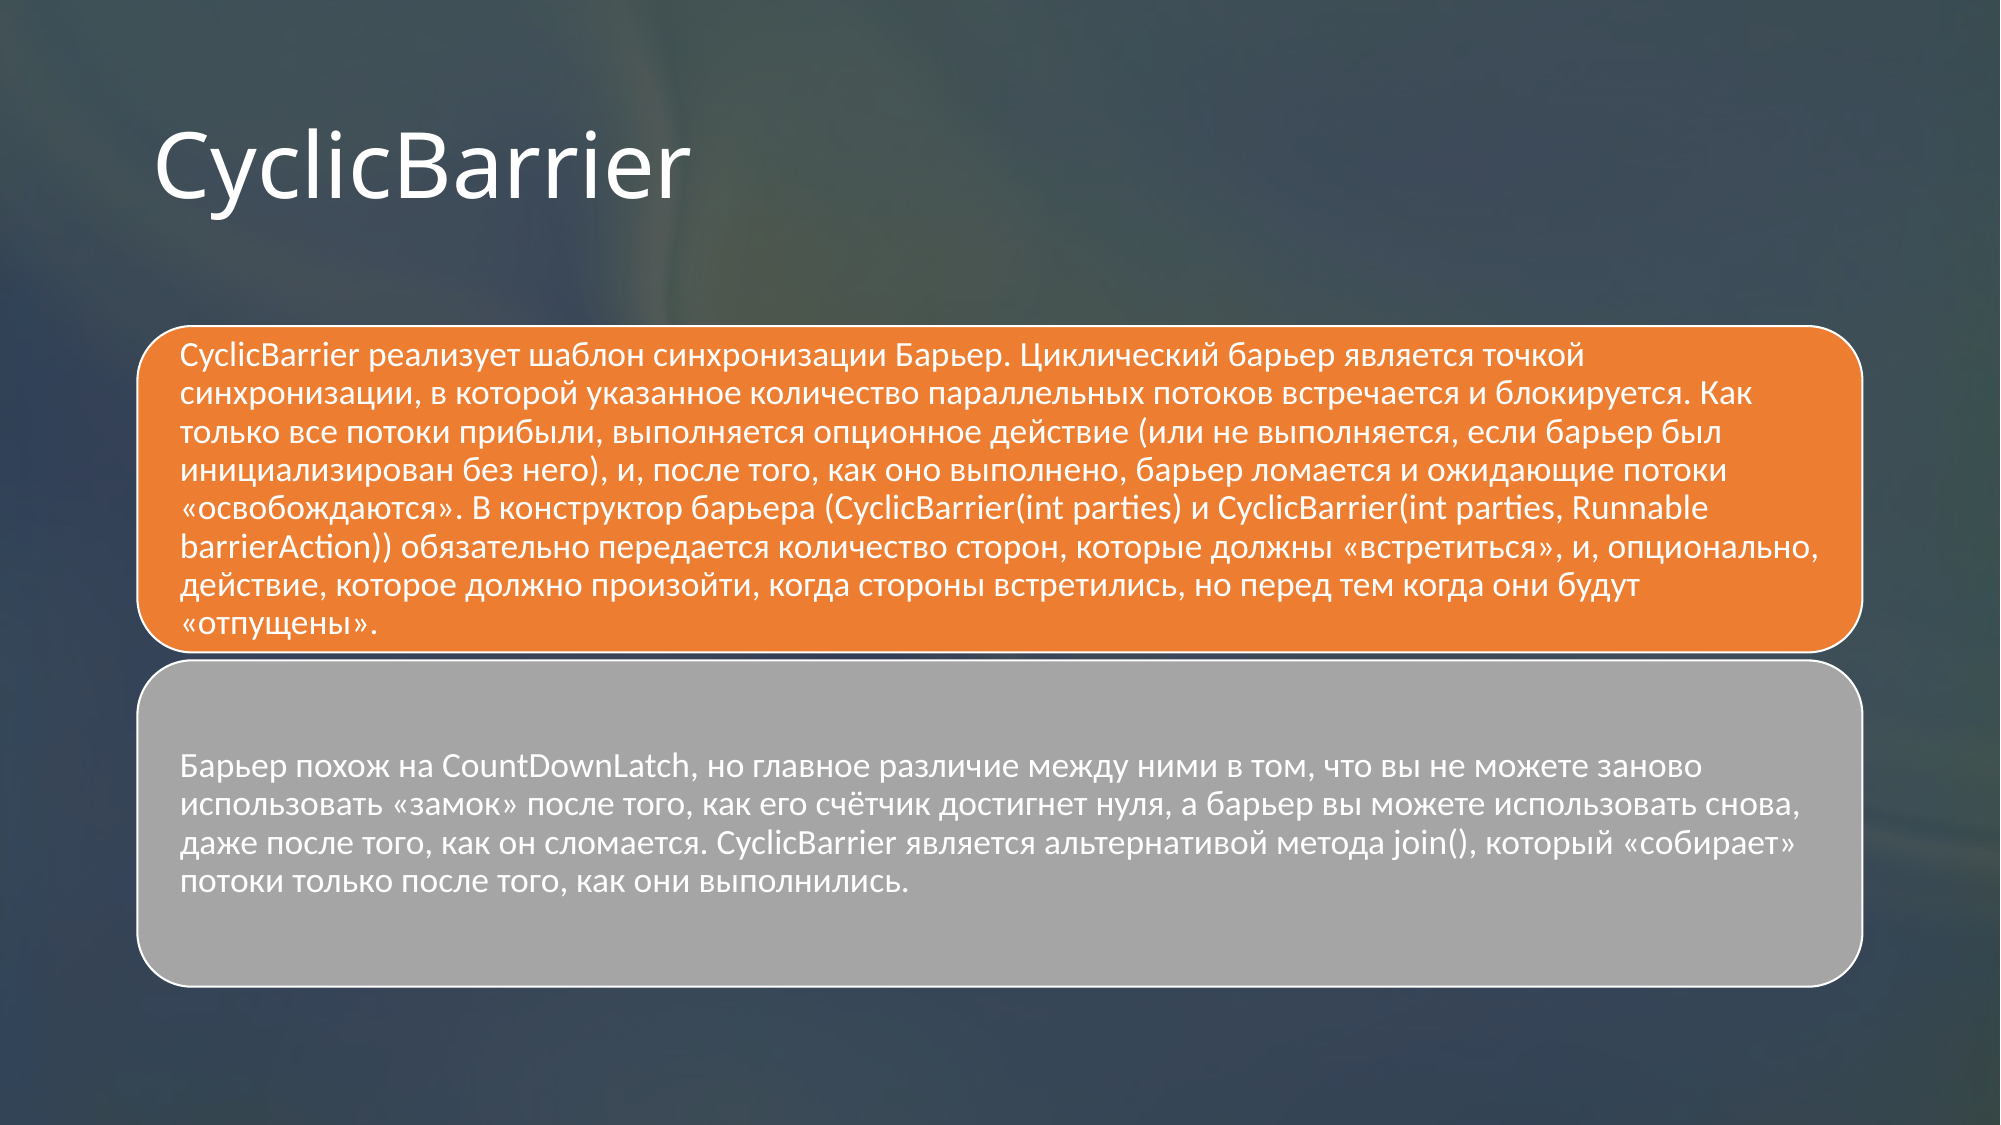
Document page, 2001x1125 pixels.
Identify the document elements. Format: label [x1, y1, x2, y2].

list [137, 299, 1863, 1014]
picture [0, 0, 2000, 1125]
